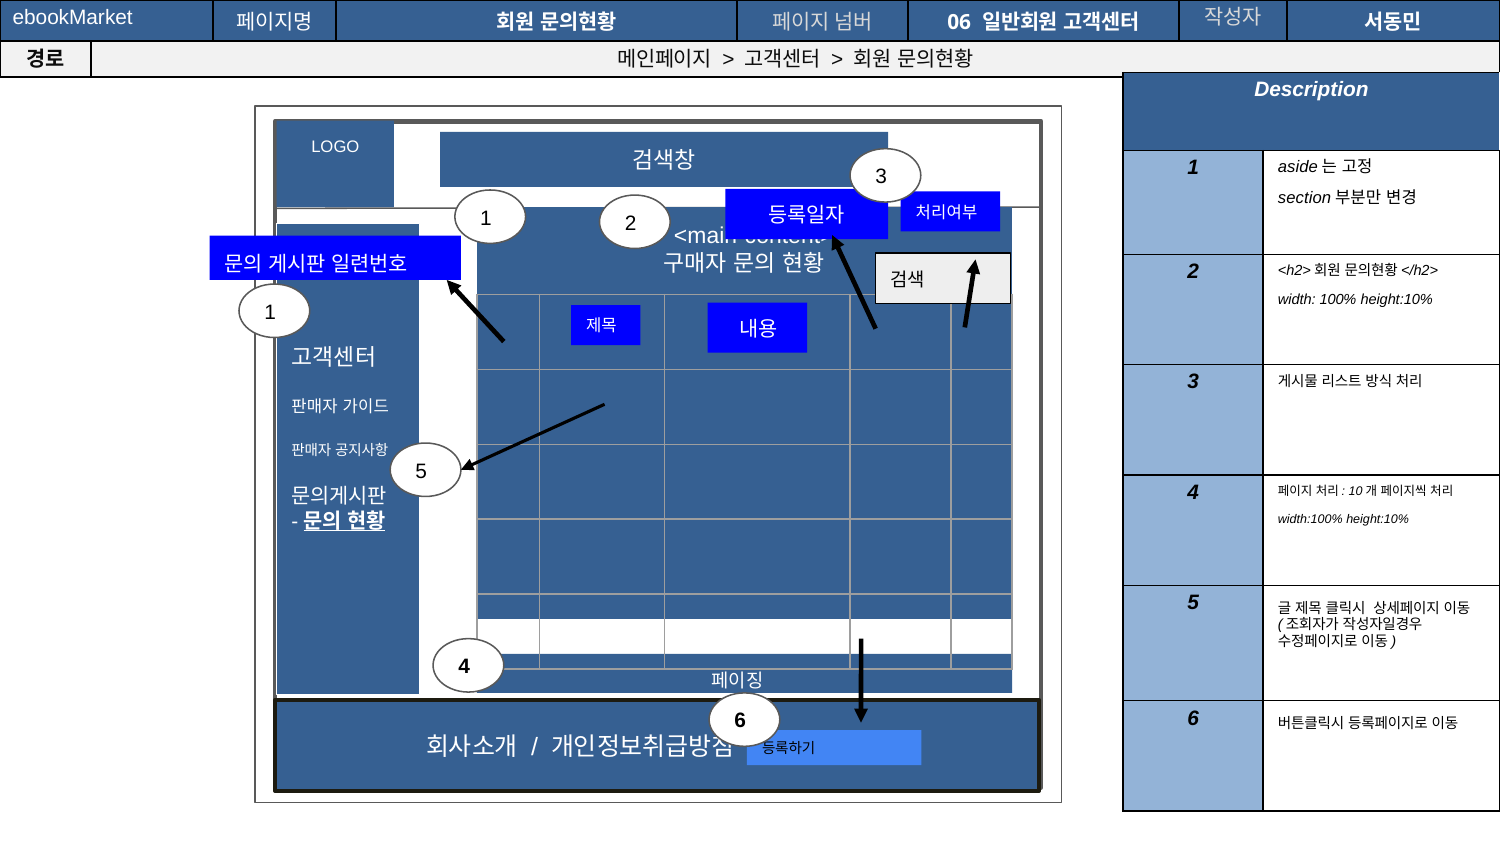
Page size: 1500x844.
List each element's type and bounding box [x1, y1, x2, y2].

table_cell [540, 520, 664, 593]
table_cell [1264, 151, 1499, 254]
table_cell [1124, 151, 1262, 254]
table_cell [478, 370, 539, 403]
table_cell [851, 595, 950, 668]
table_cell [1124, 476, 1262, 585]
table_header [952, 304, 1011, 369]
table_header [337, 1, 736, 40]
table_cell [478, 520, 539, 593]
table_cell [1124, 365, 1262, 474]
table_cell [1264, 255, 1499, 364]
text_box [209, 105, 1122, 803]
table_cell [1264, 586, 1499, 700]
table_cell [540, 595, 664, 668]
table_header [1124, 73, 1499, 150]
table_cell [540, 445, 664, 518]
table_cell [1124, 586, 1262, 700]
table_cell [665, 445, 849, 518]
table_cell [665, 520, 849, 593]
table_cell [851, 370, 950, 444]
table_cell [1264, 476, 1499, 585]
table_cell [851, 445, 950, 518]
table_cell [1264, 701, 1499, 810]
table_header [1288, 1, 1499, 40]
table_cell [1264, 365, 1499, 474]
table_header [1180, 1, 1286, 40]
table_header [1, 1, 212, 40]
table_cell [952, 595, 1011, 668]
table_header [738, 1, 907, 40]
table_cell [952, 520, 1011, 593]
table_cell [851, 520, 950, 593]
table_cell [540, 370, 664, 444]
table_cell [1124, 701, 1262, 810]
table_cell [952, 445, 1011, 518]
table_cell [478, 470, 539, 518]
table_header [909, 1, 1178, 40]
table_header [214, 1, 335, 40]
table_header [478, 295, 539, 369]
table_cell [478, 595, 539, 668]
table_cell [1124, 255, 1262, 364]
table_header [540, 295, 664, 369]
table_cell [1, 42, 90, 76]
table_cell [92, 42, 1499, 76]
table_header [851, 304, 950, 369]
table_header [665, 295, 849, 369]
table_cell [952, 370, 1011, 444]
table_cell [665, 370, 849, 444]
table_cell [665, 595, 849, 668]
